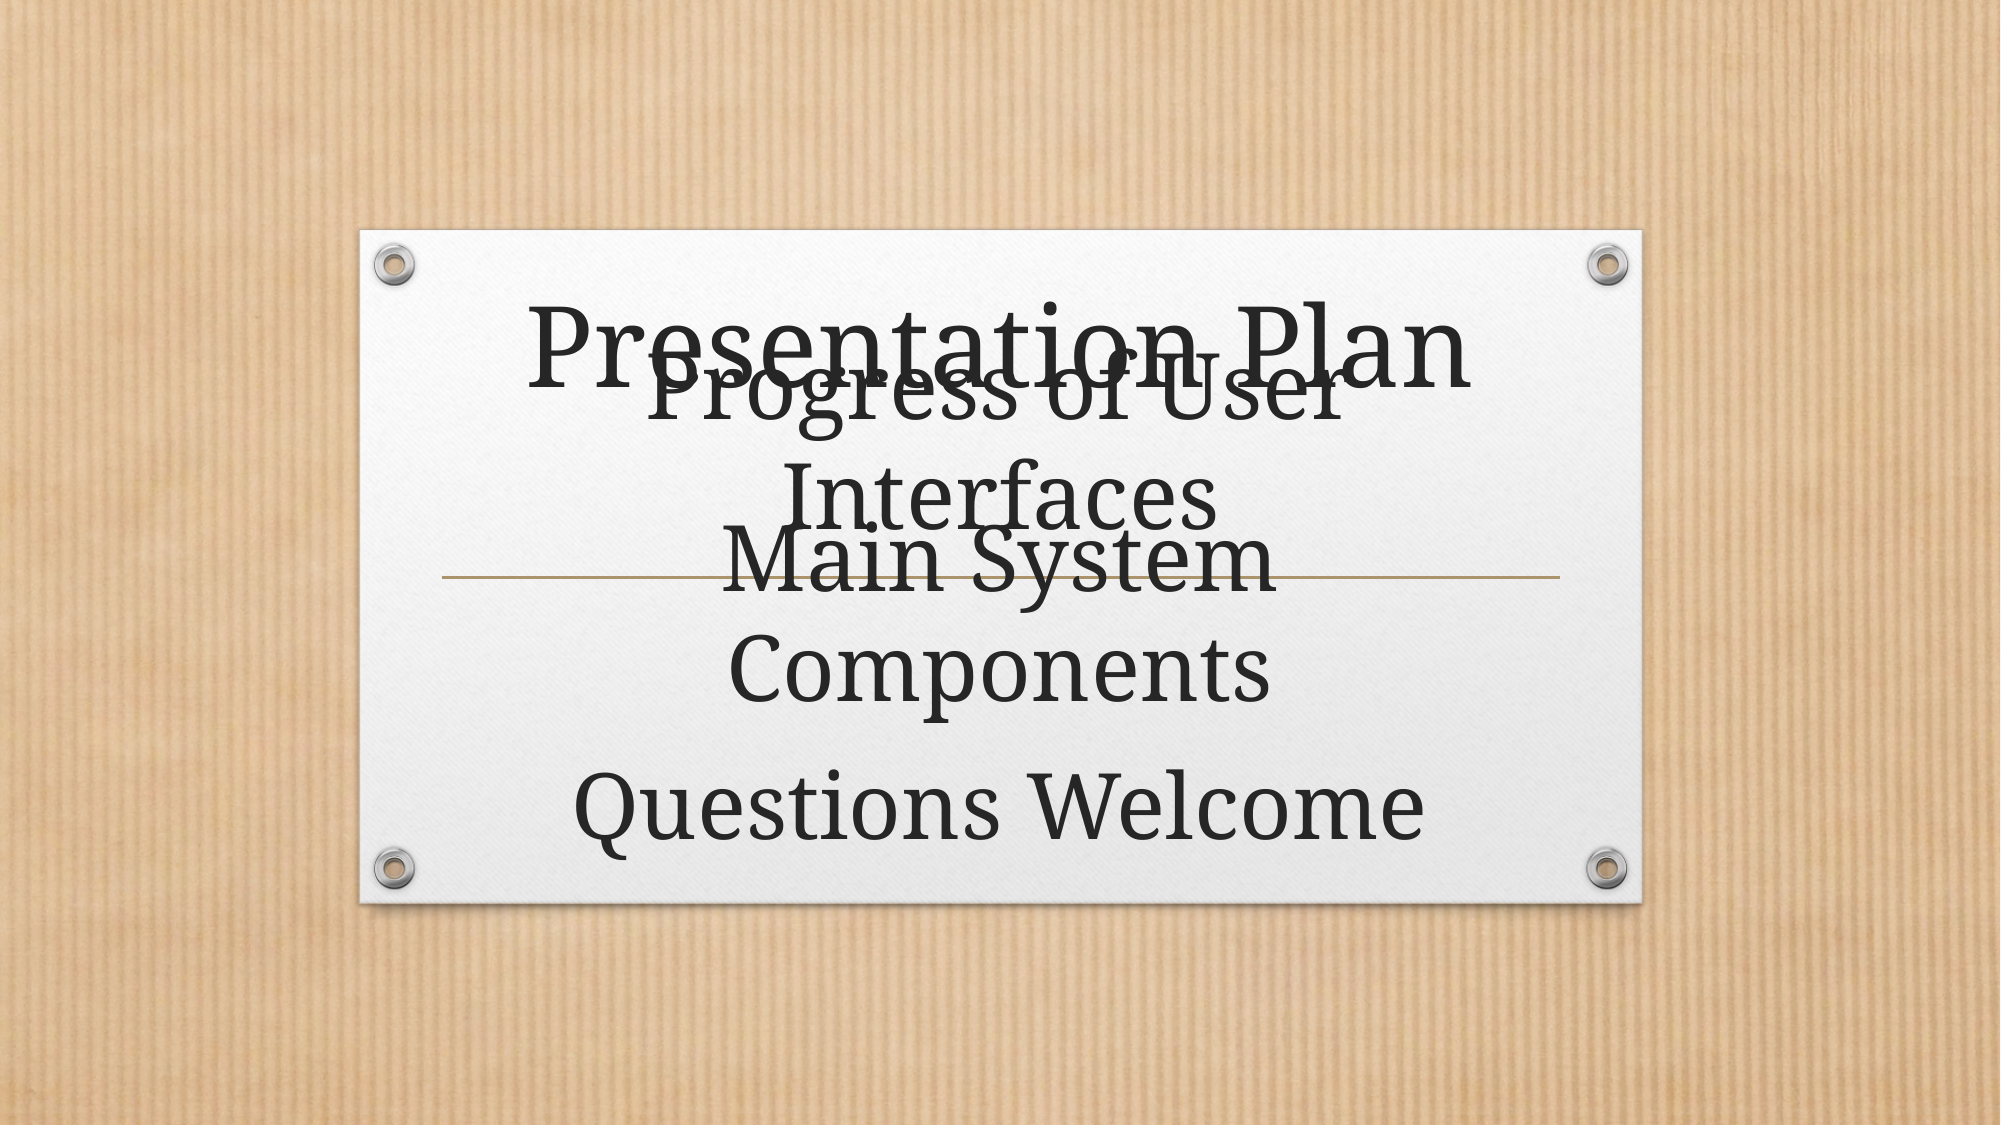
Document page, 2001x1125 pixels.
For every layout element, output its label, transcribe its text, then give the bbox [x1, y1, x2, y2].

text_box Presentation Plan [440, 276, 1559, 418]
text_box Main System Components [440, 589, 1559, 727]
text_box Questions Welcome [440, 727, 1559, 866]
title Progress of User Interfaces [441, 417, 1560, 556]
picture [0, 0, 2001, 1125]
